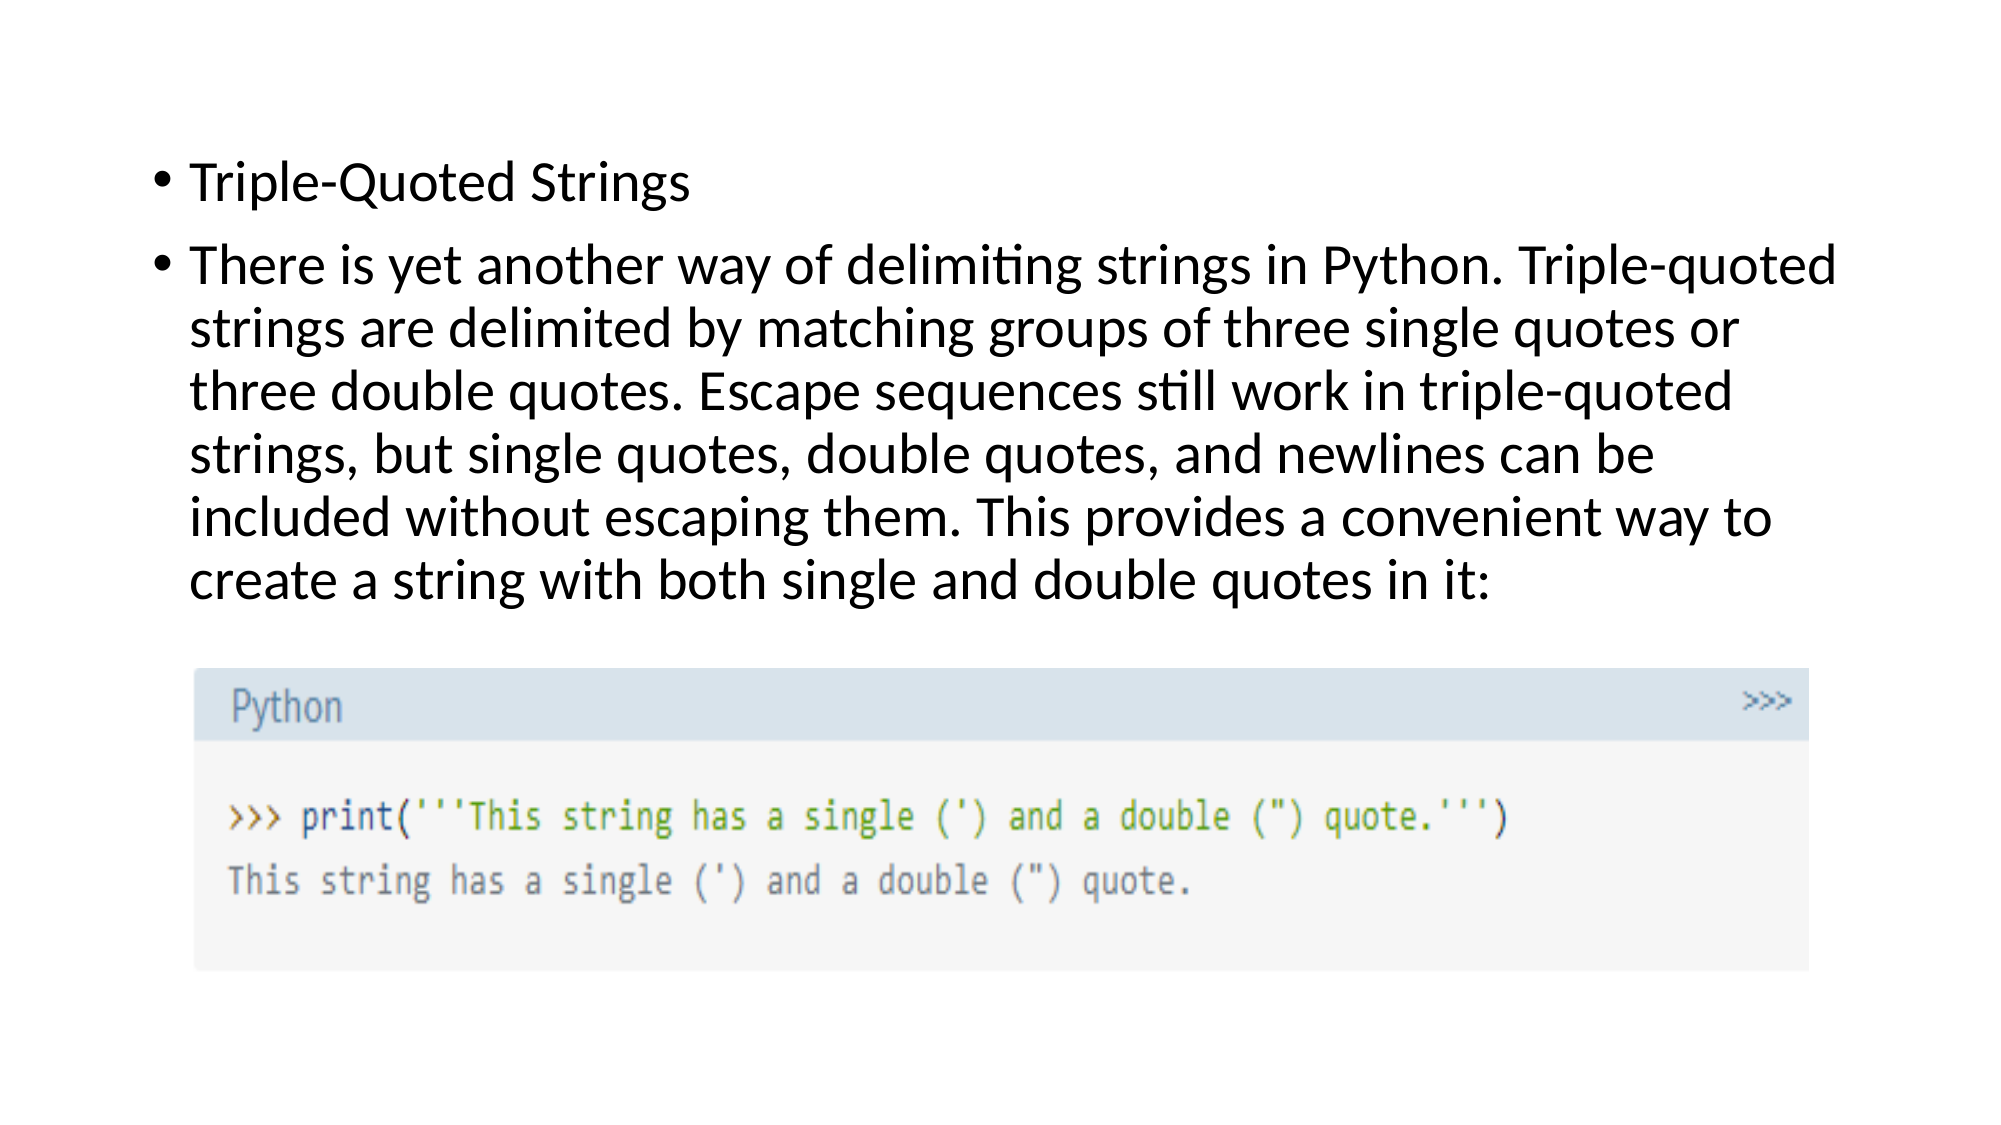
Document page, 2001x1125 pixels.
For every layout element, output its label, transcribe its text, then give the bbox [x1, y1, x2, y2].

picture [190, 668, 1809, 981]
list Triple-Quoted Strings There is yet another way of delimiting strings in Python. Triple-quoted strings are delimited by matching groups of three single quotes or three double quotes. Escape sequences still work in triple-quoted strings, but single quotes, double quotes, and newlines can be included without escaping them. This provides a convenient way to create a string with both single and double quotes in it: [137, 143, 1863, 1014]
